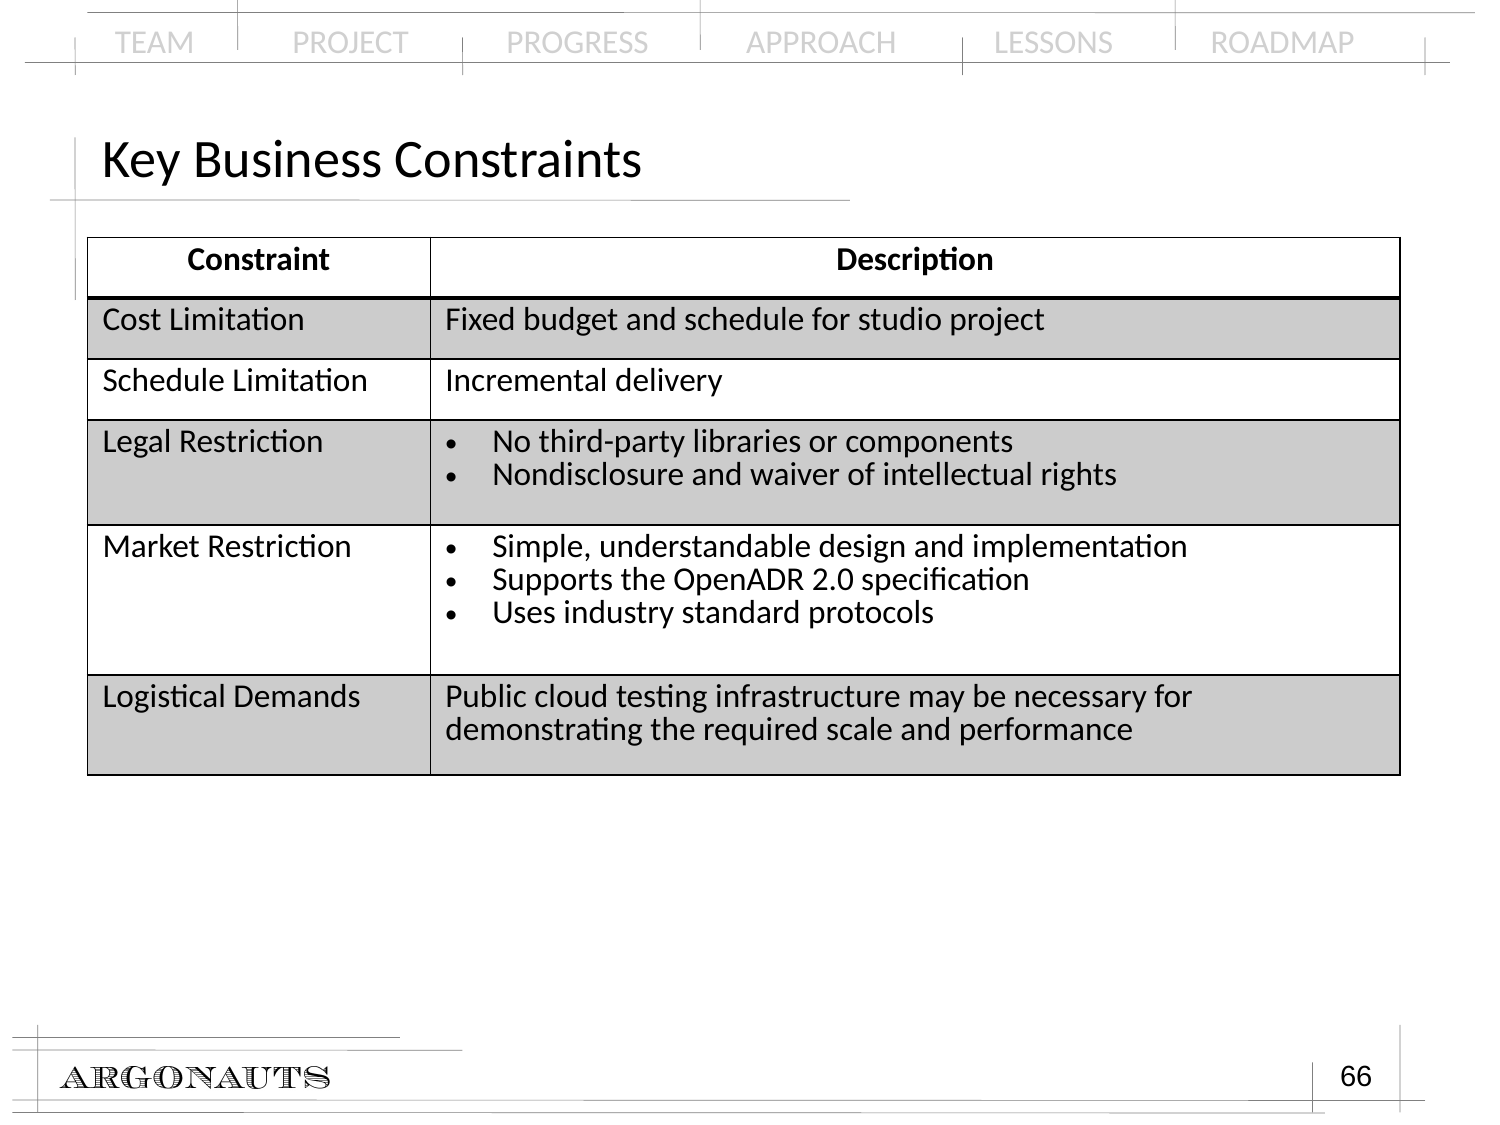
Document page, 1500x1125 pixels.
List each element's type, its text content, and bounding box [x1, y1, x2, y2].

table_header Constraint [88, 238, 430, 296]
table_cell No third-party libraries or components Nondisclosure and waiver of intellectual rights [431, 421, 1399, 524]
table_header Description [431, 238, 1399, 296]
table_cell Market Restriction [88, 526, 430, 674]
table_cell Legal Restriction [88, 421, 430, 524]
table_cell Cost Limitation [88, 300, 430, 358]
slide_number 66 [1074, 1050, 1388, 1125]
table_cell Schedule Limitation [88, 360, 430, 419]
table_cell Logistical Demands [88, 676, 430, 774]
table_cell Simple, understandable design and implementation Supports the OpenADR 2.0 specification Uses industry standard protocols [431, 526, 1399, 674]
table_cell Incremental delivery [431, 360, 1399, 419]
picture [50, 1055, 350, 1099]
table_cell Public cloud testing infrastructure may be necessary for demonstrating the required scale and performance [431, 676, 1399, 774]
table_cell Fixed budget and schedule for studio project [431, 300, 1399, 358]
title Key Business Constraints [87, 112, 1413, 200]
